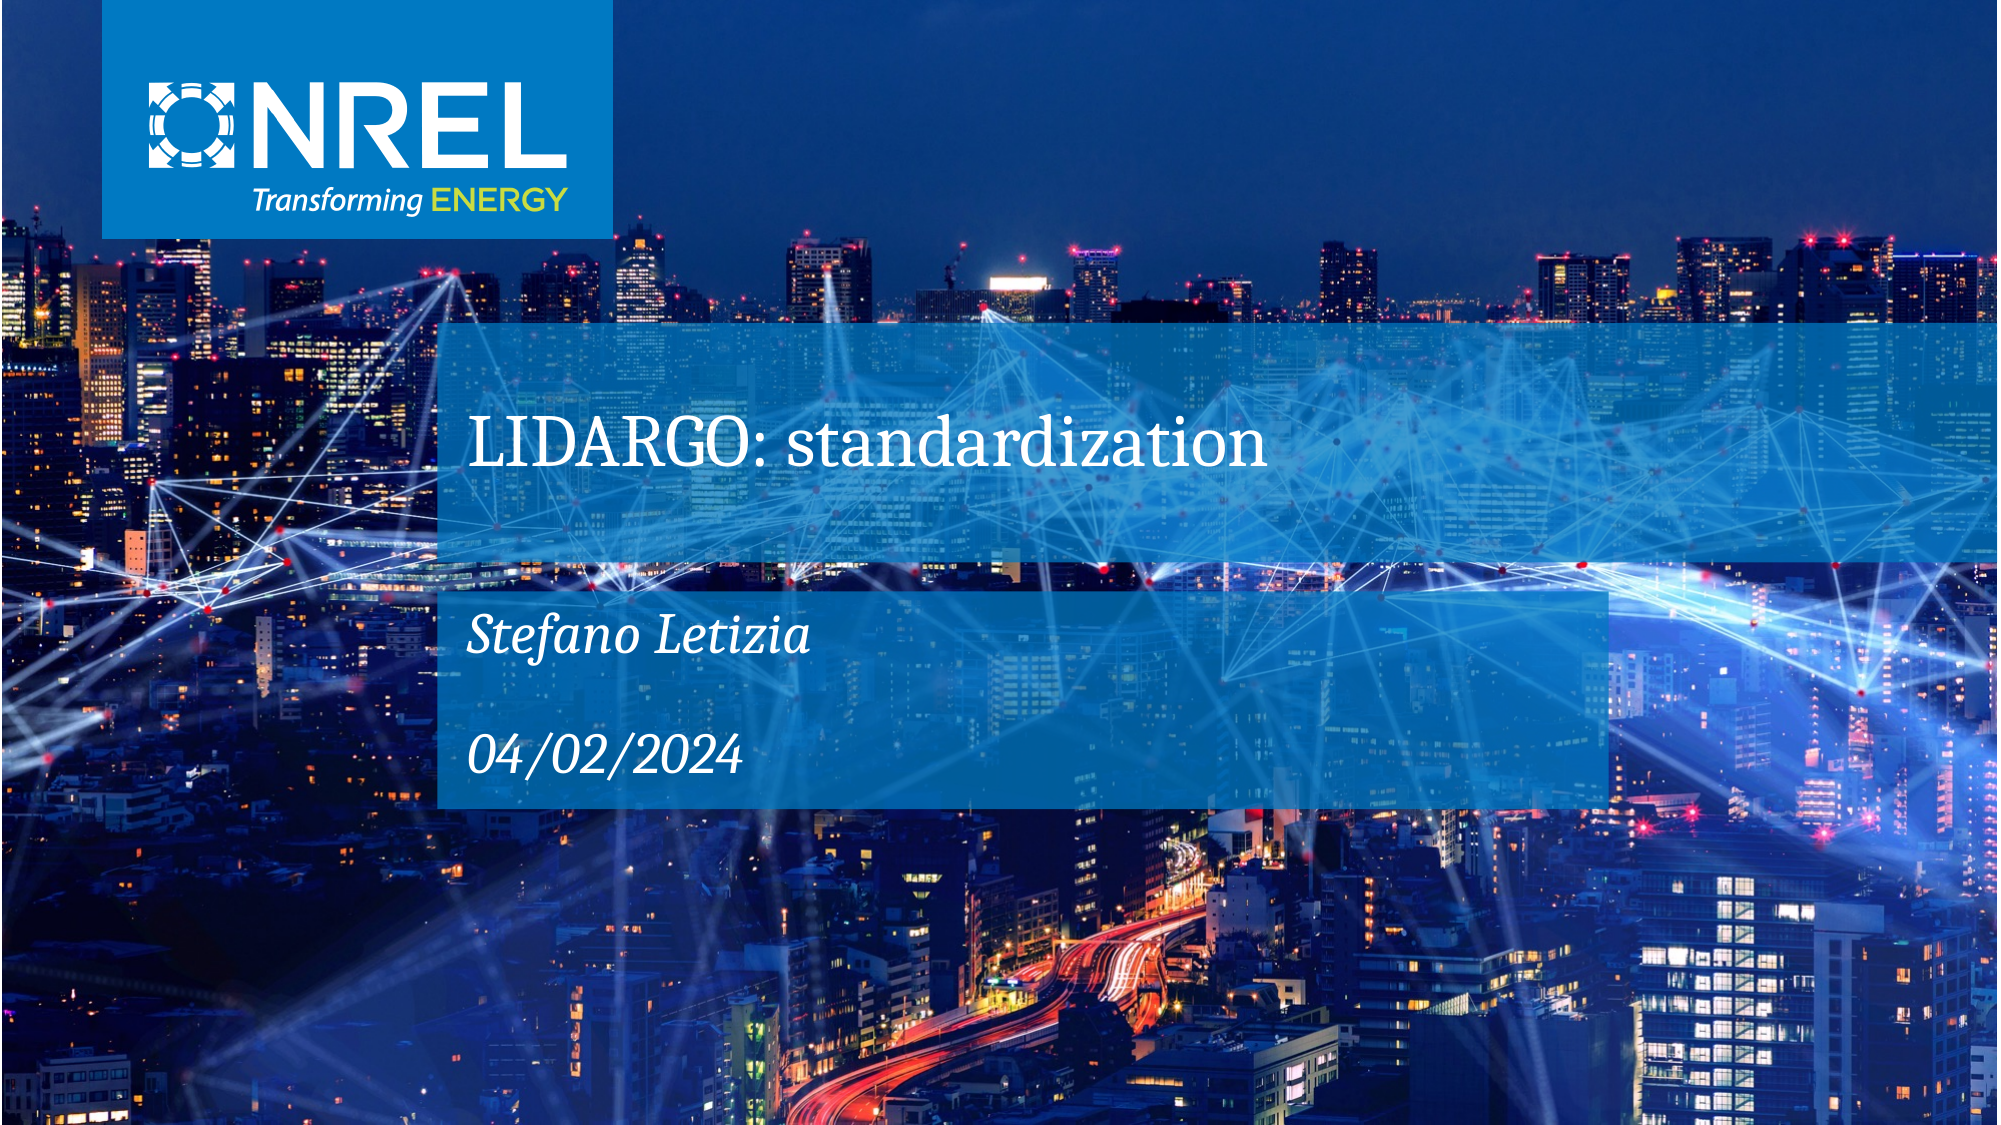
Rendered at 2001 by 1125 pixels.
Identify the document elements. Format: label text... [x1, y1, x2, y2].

picture [2, 0, 1997, 1125]
list LIDARGO: standardization [437, 322, 1998, 563]
list Stefano Letizia 04/02/2024 [437, 591, 1609, 810]
